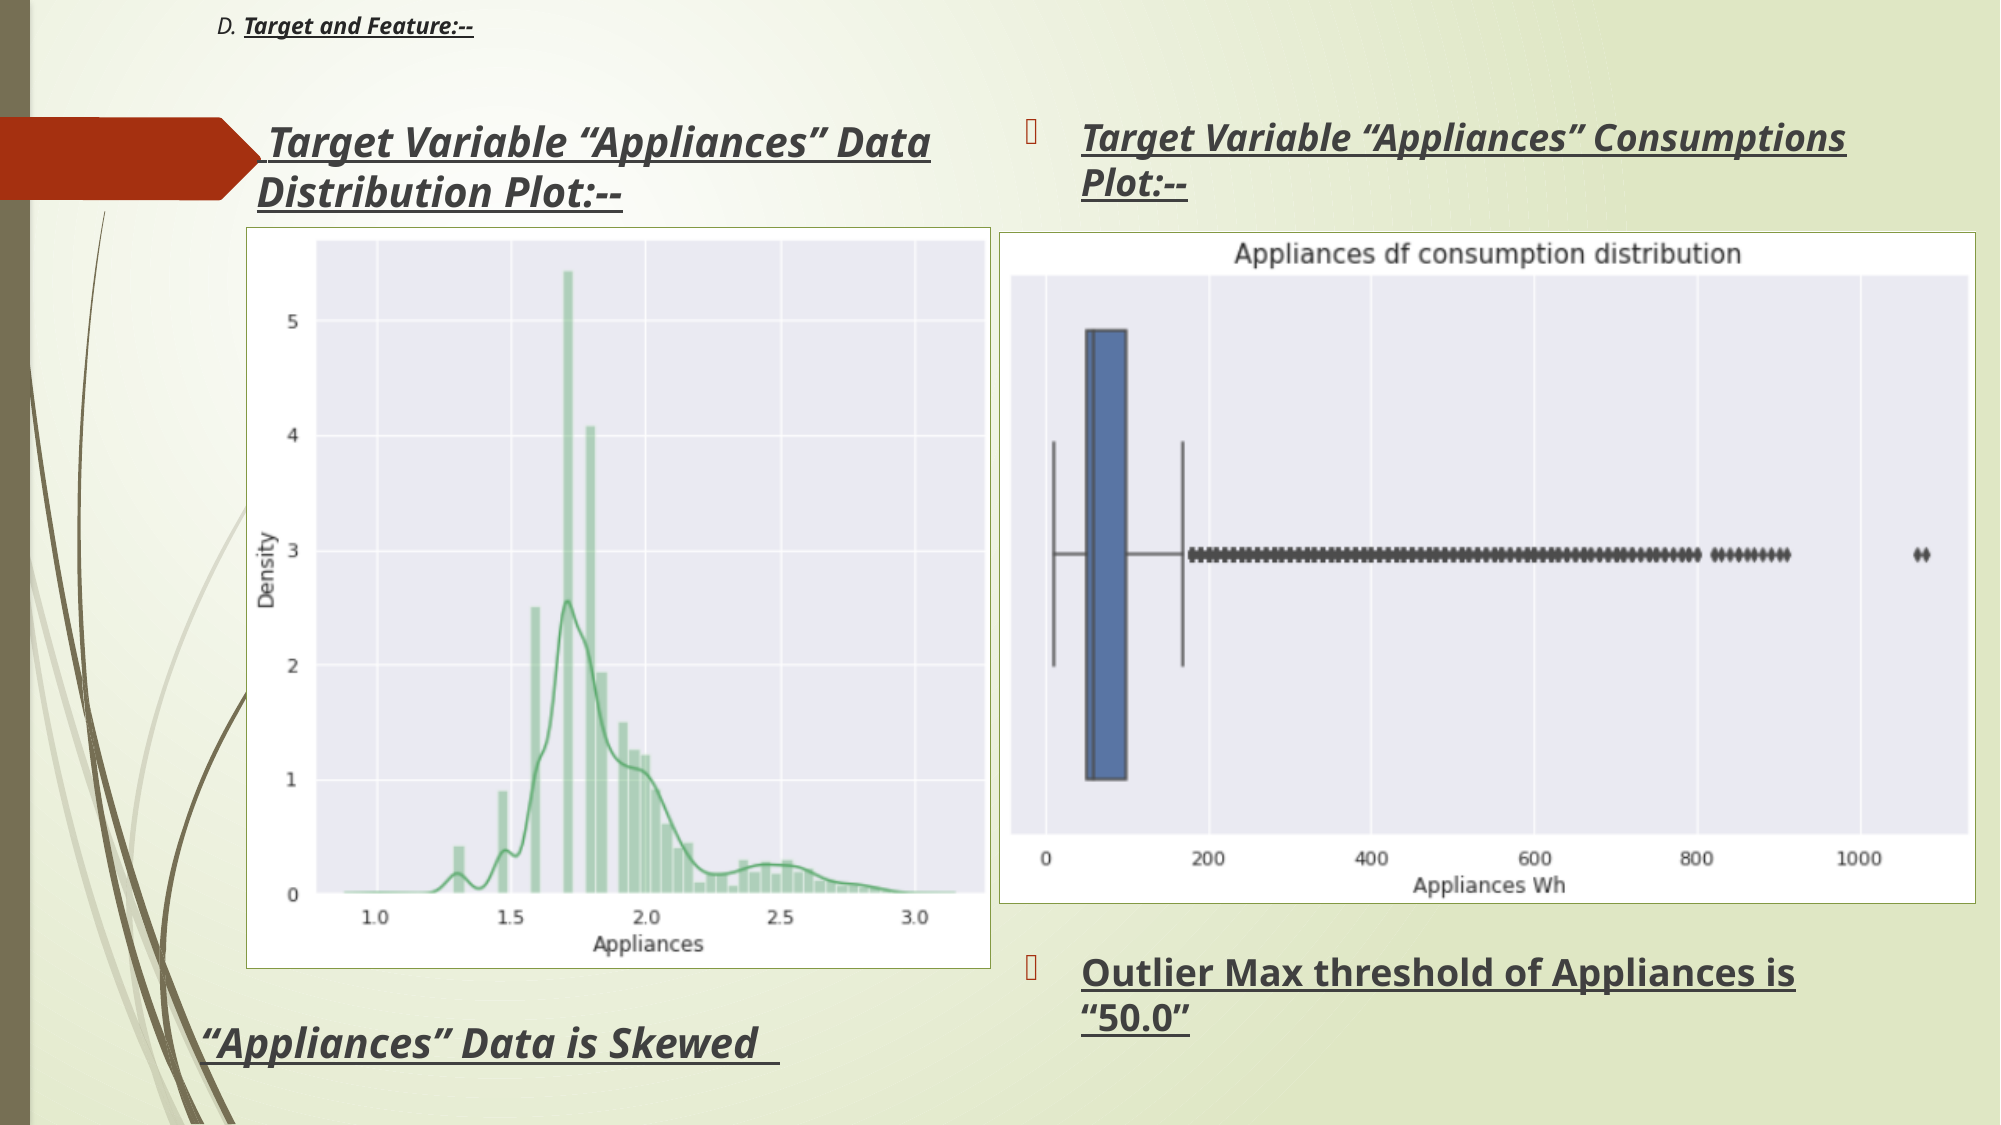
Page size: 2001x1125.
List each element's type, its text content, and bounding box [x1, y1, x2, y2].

list Target Variable “Appliances” Consumptions Plot:-- Outlier Max threshold of Appliances is “50.0” [1009, 913, 1868, 1055]
picture [999, 231, 1977, 905]
picture [246, 227, 991, 969]
title D. Target and Feature:-- [201, 3, 1916, 104]
list Target Variable “Appliances” Consumptions Plot:-- Outlier Max threshold of Appliances is “50.0” [1009, 106, 1868, 231]
list Target Variable “Appliances” Data Distribution Plot:-- “Appliances” Data is Skewed [185, 107, 993, 1095]
